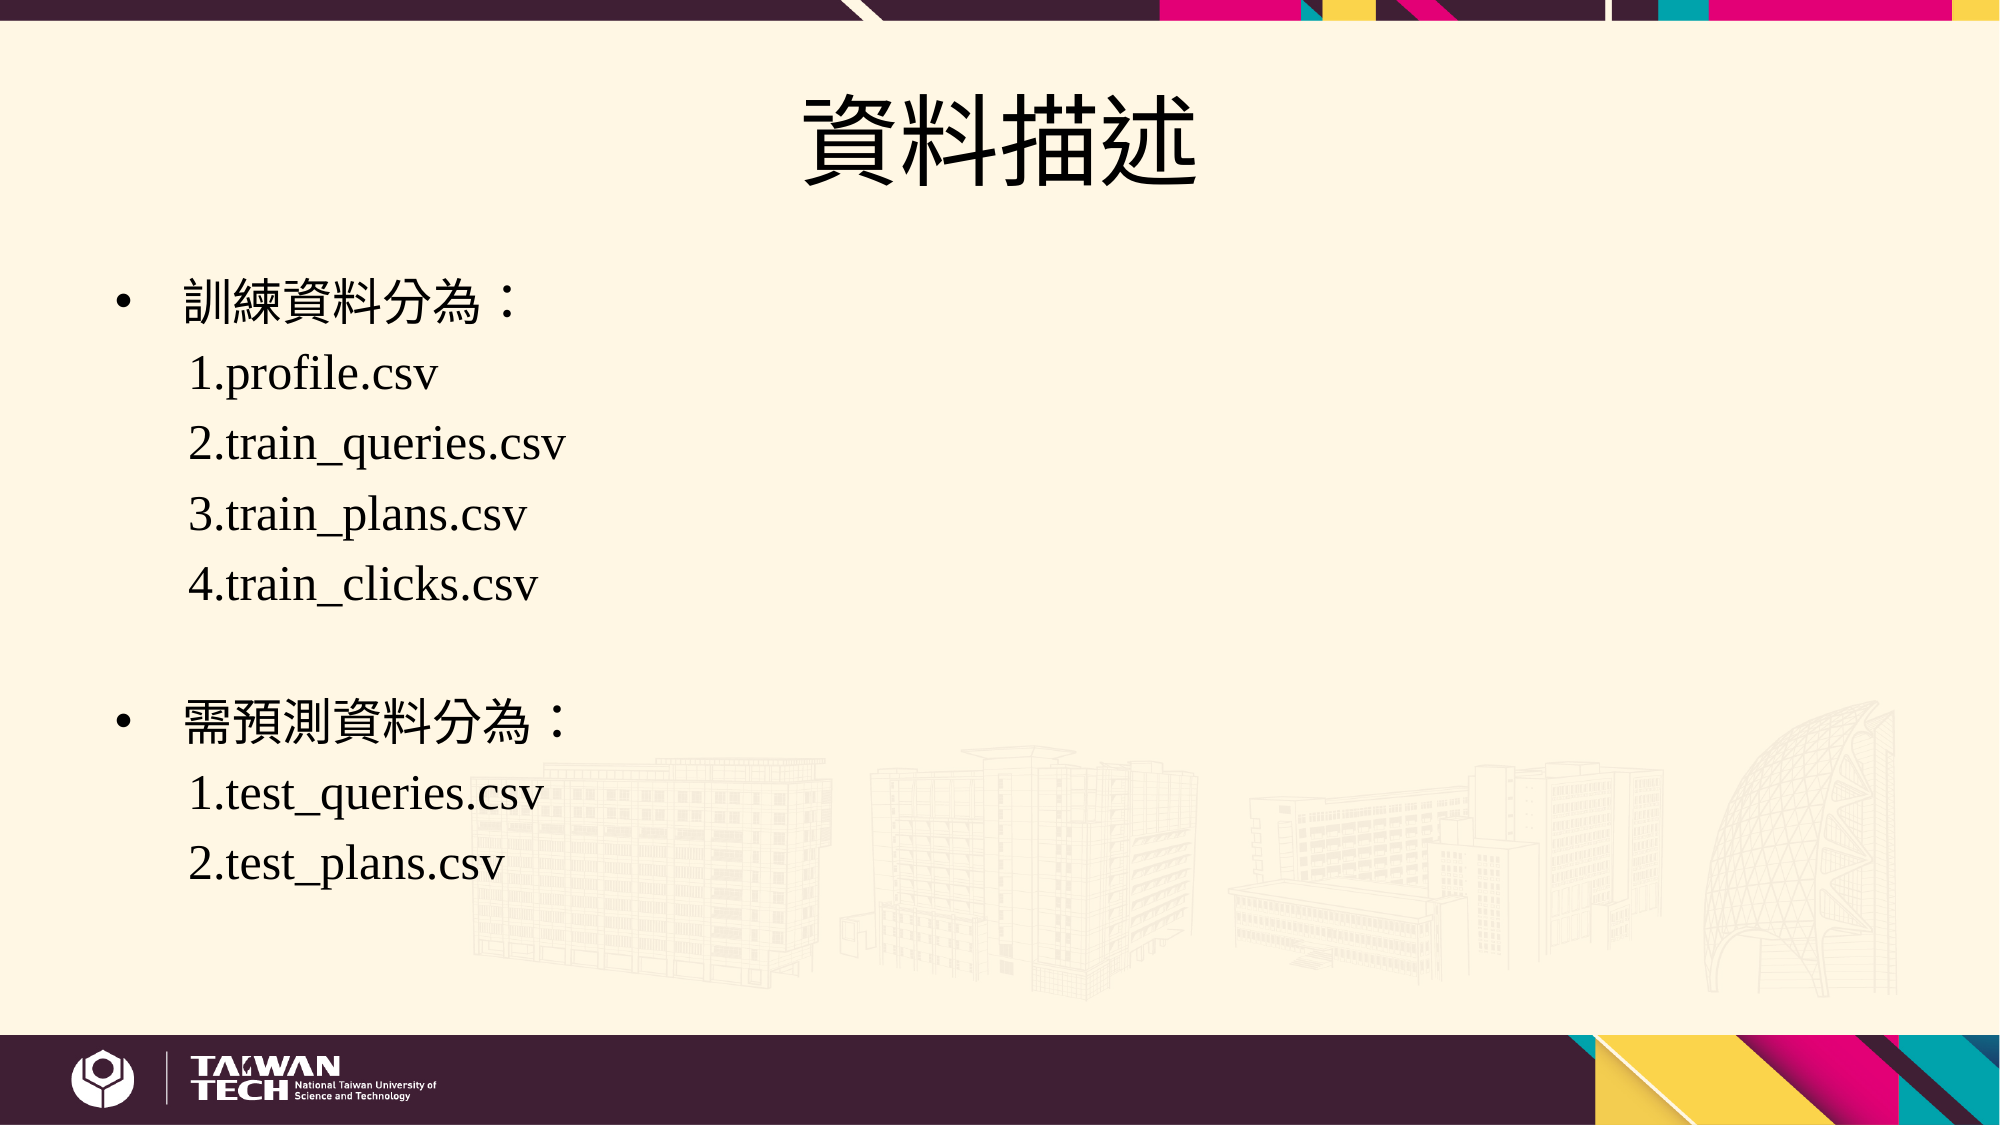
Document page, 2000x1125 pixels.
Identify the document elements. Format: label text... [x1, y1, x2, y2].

title 資料描述 [99, 45, 1900, 233]
list 訓練資料分為： profile.csv train_queries.csv train_plans.csv train_clicks.csv 需預測資料分為： test_queries.csv test_plans.csv [99, 262, 1900, 1005]
picture [0, 0, 2000, 1125]
